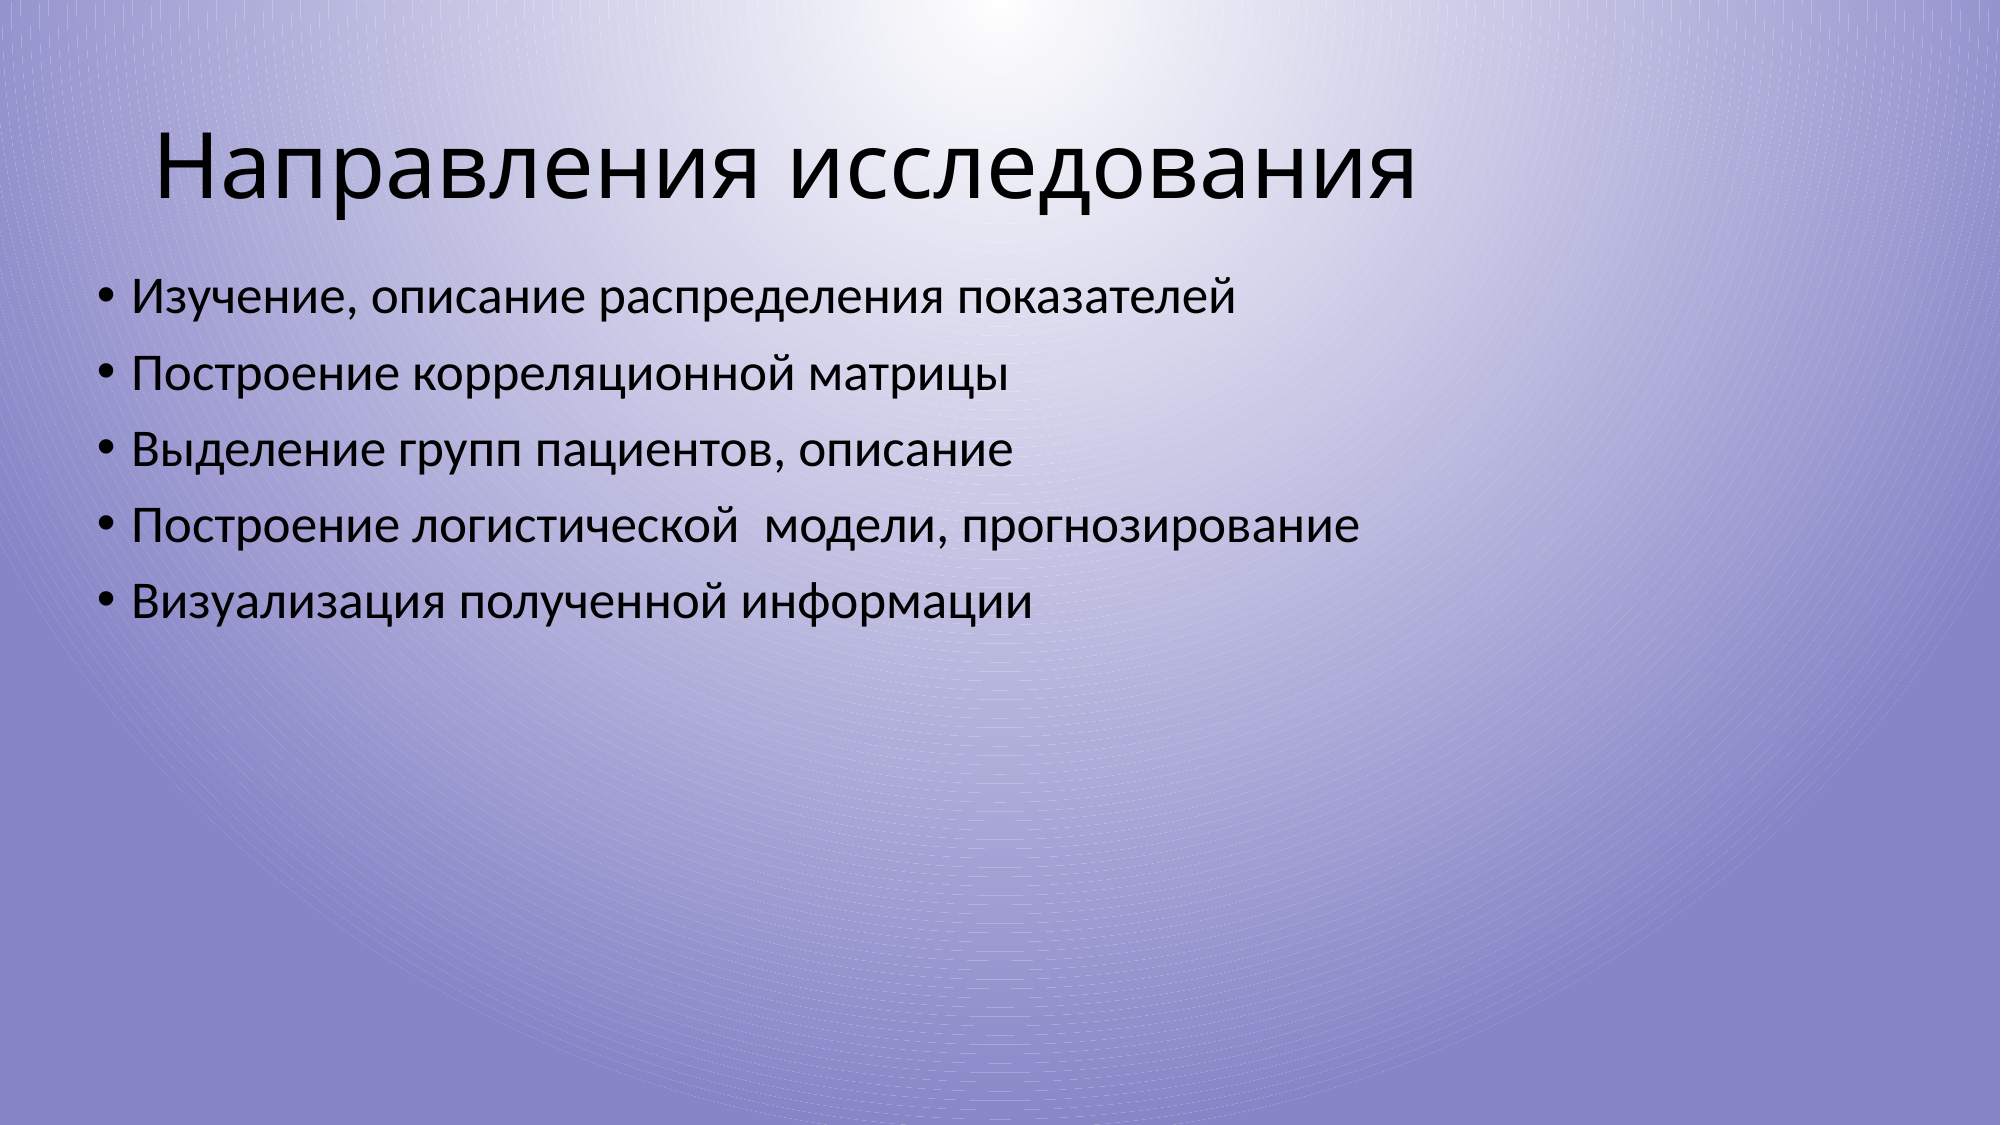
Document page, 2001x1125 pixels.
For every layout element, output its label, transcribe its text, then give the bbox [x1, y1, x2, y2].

title Направления исследования [137, 59, 1863, 278]
list Изучение, описание распределения показателей Построение корреляционной матрицы Выделение групп пациентов, описание Построение логистической модели, прогнозирование Визуализация полученной информации [81, 260, 1807, 641]
